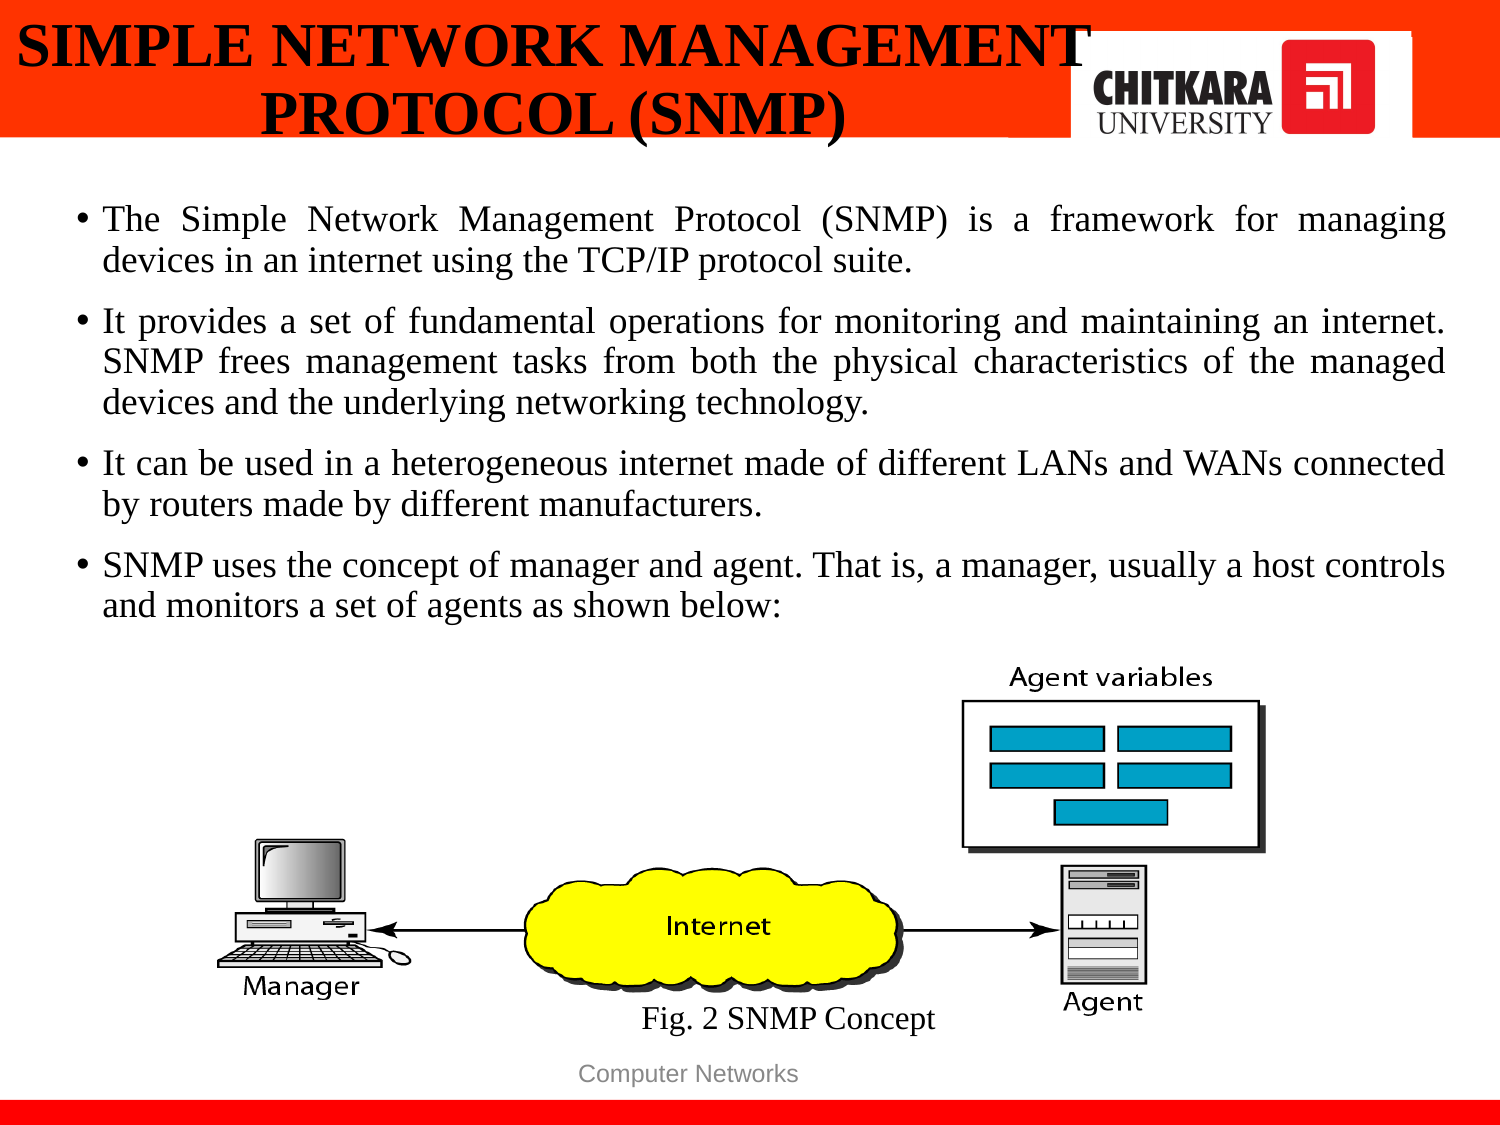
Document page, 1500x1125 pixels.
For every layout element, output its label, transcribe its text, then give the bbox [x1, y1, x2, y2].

picture [217, 662, 1266, 1018]
footer Computer Networks [57, 1042, 1425, 1103]
picture [1109, 37, 1390, 138]
text_box Fig. 2 SNMP Concept [618, 989, 1425, 1042]
title SIMPLE NETWORK MANAGEMENT PROTOCOL (SNMP) [0, 5, 1109, 156]
list The Simple Network Management Protocol (SNMP) is a framework for managing devices in an internet using the TCP/IP protocol suite. It provides a set of fundamental operations for monitoring and maintaining an internet. SNMP frees management tasks from both the physical characteristics of the managed devices and the underlying networking technology. It can be used in a heterogeneous internet made of different LANs and WANs connected by routers made by different manufacturers. SNMP uses the concept of manager and agent. That is, a manager, usually a host controls and monitors a set of agents as shown below: [57, 199, 1448, 892]
